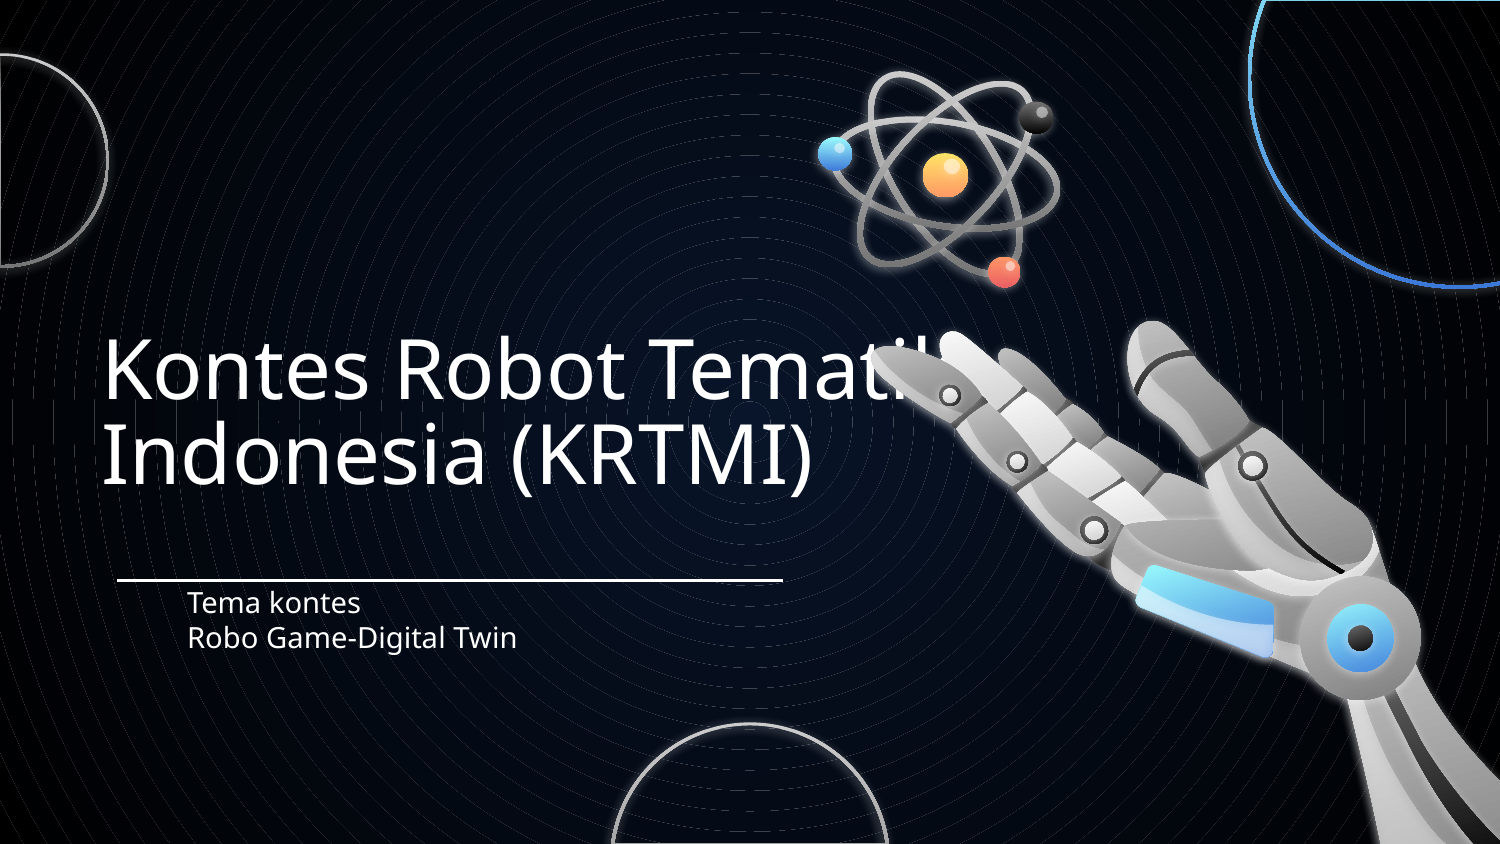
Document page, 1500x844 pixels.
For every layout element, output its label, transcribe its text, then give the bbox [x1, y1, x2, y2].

title Kontes Robot Tematik Indonesia (KRTMI) [86, 216, 811, 616]
text_box Tema kontes Robo Game-Digital Twin [172, 588, 533, 663]
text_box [816, 70, 1500, 844]
